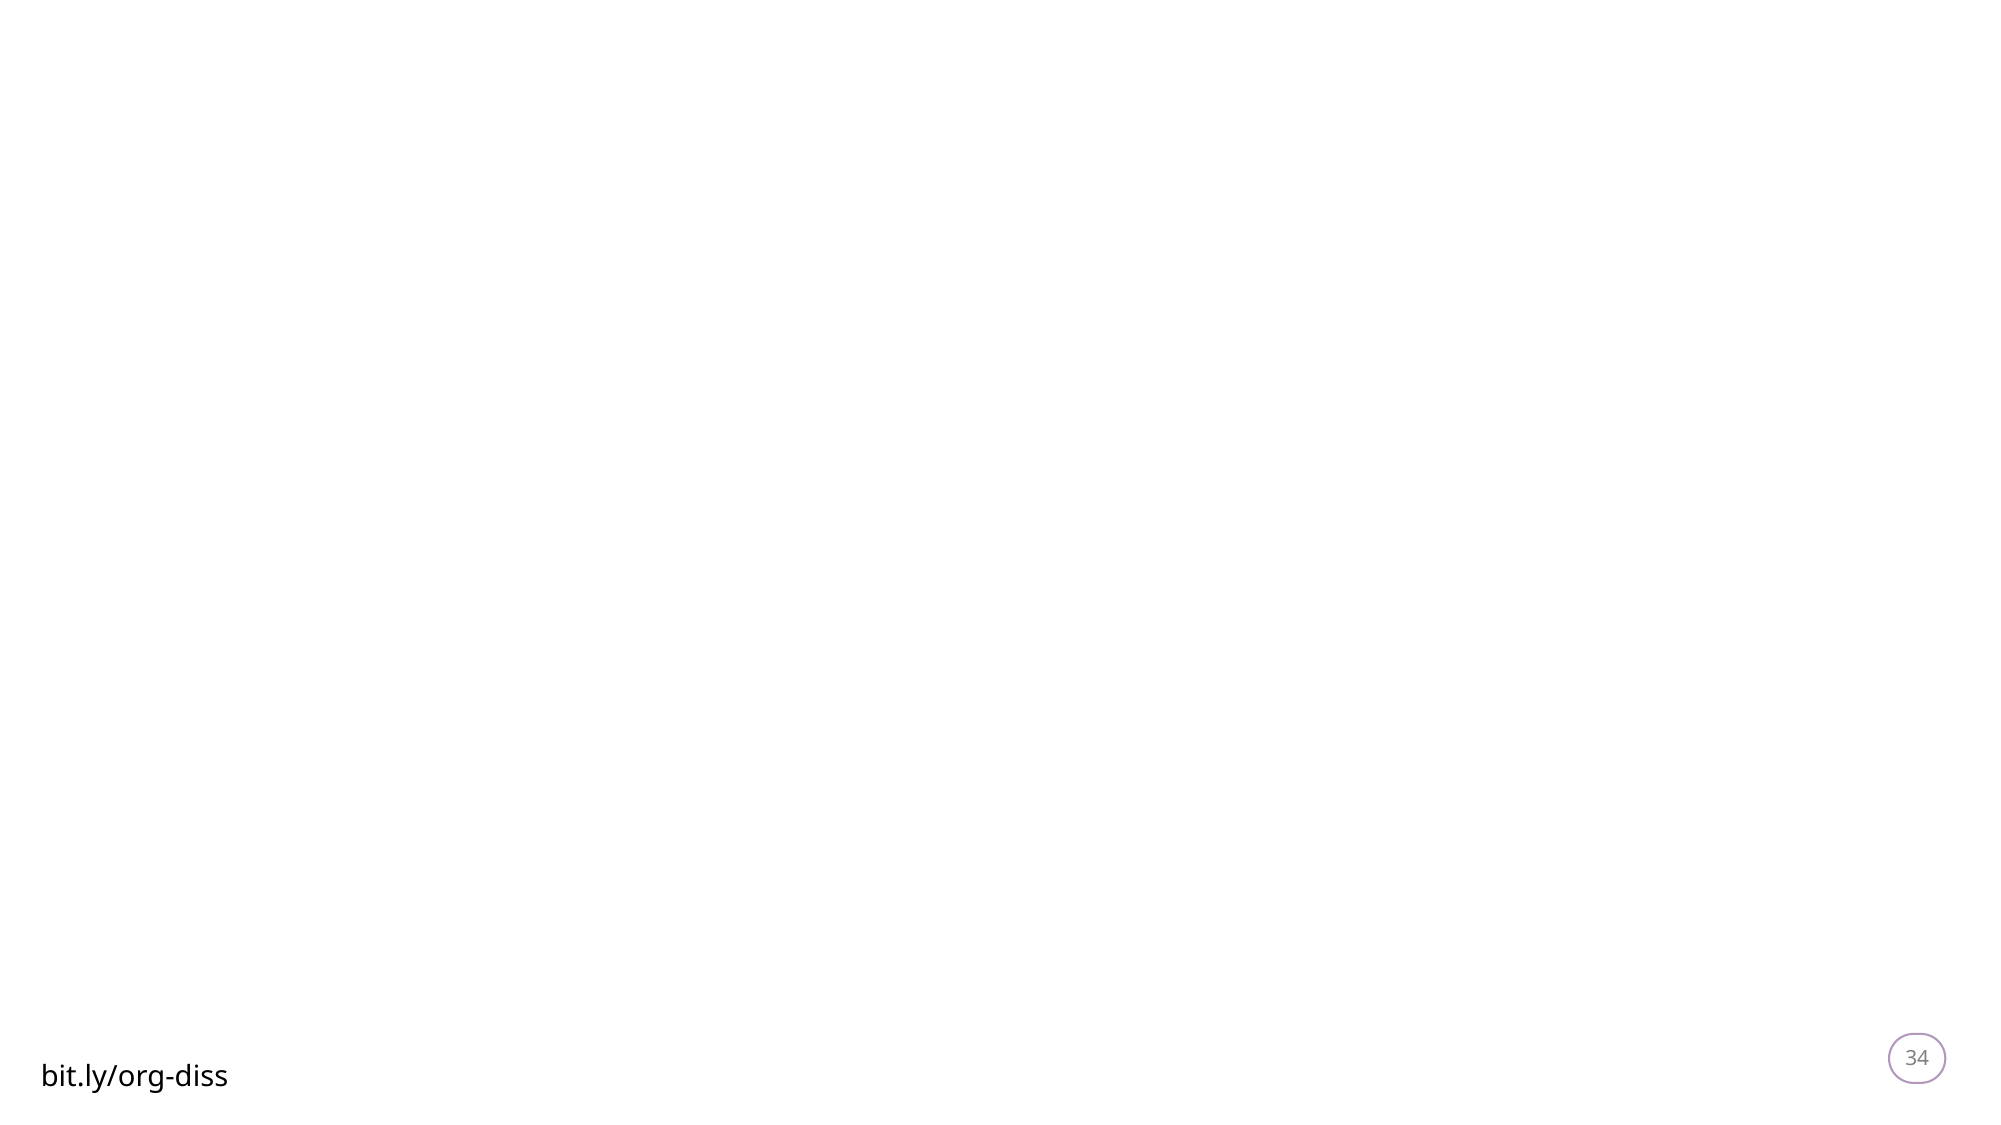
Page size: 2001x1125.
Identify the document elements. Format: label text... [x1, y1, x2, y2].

slide_number 34 [1881, 1026, 1953, 1091]
